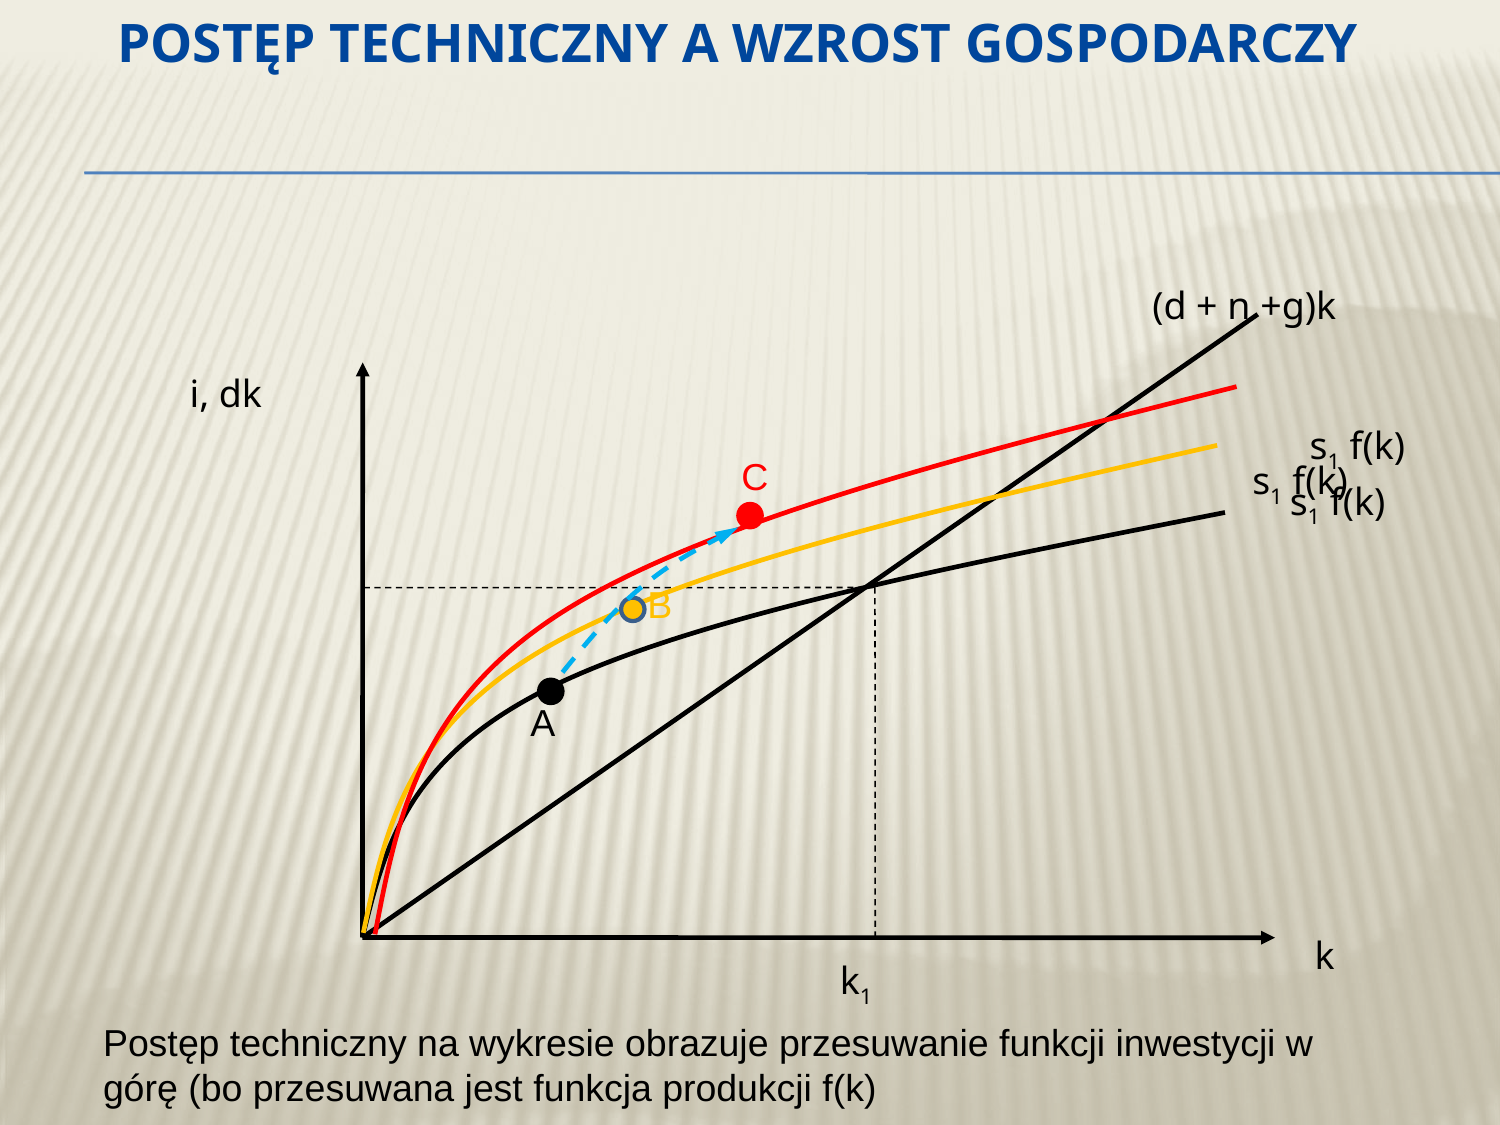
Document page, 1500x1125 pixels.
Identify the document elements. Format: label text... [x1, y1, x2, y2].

title Postęp techniczny a wzrost gospodarczy [99, 0, 1375, 82]
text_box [374, 386, 1500, 935]
text_box Postęp techniczny na wykresie obrazuje przesuwanie funkcji inwestycji w górę (bo przesuwana jest funkcja produkcji f(k) [88, 1011, 1400, 1117]
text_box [174, 274, 1463, 1001]
